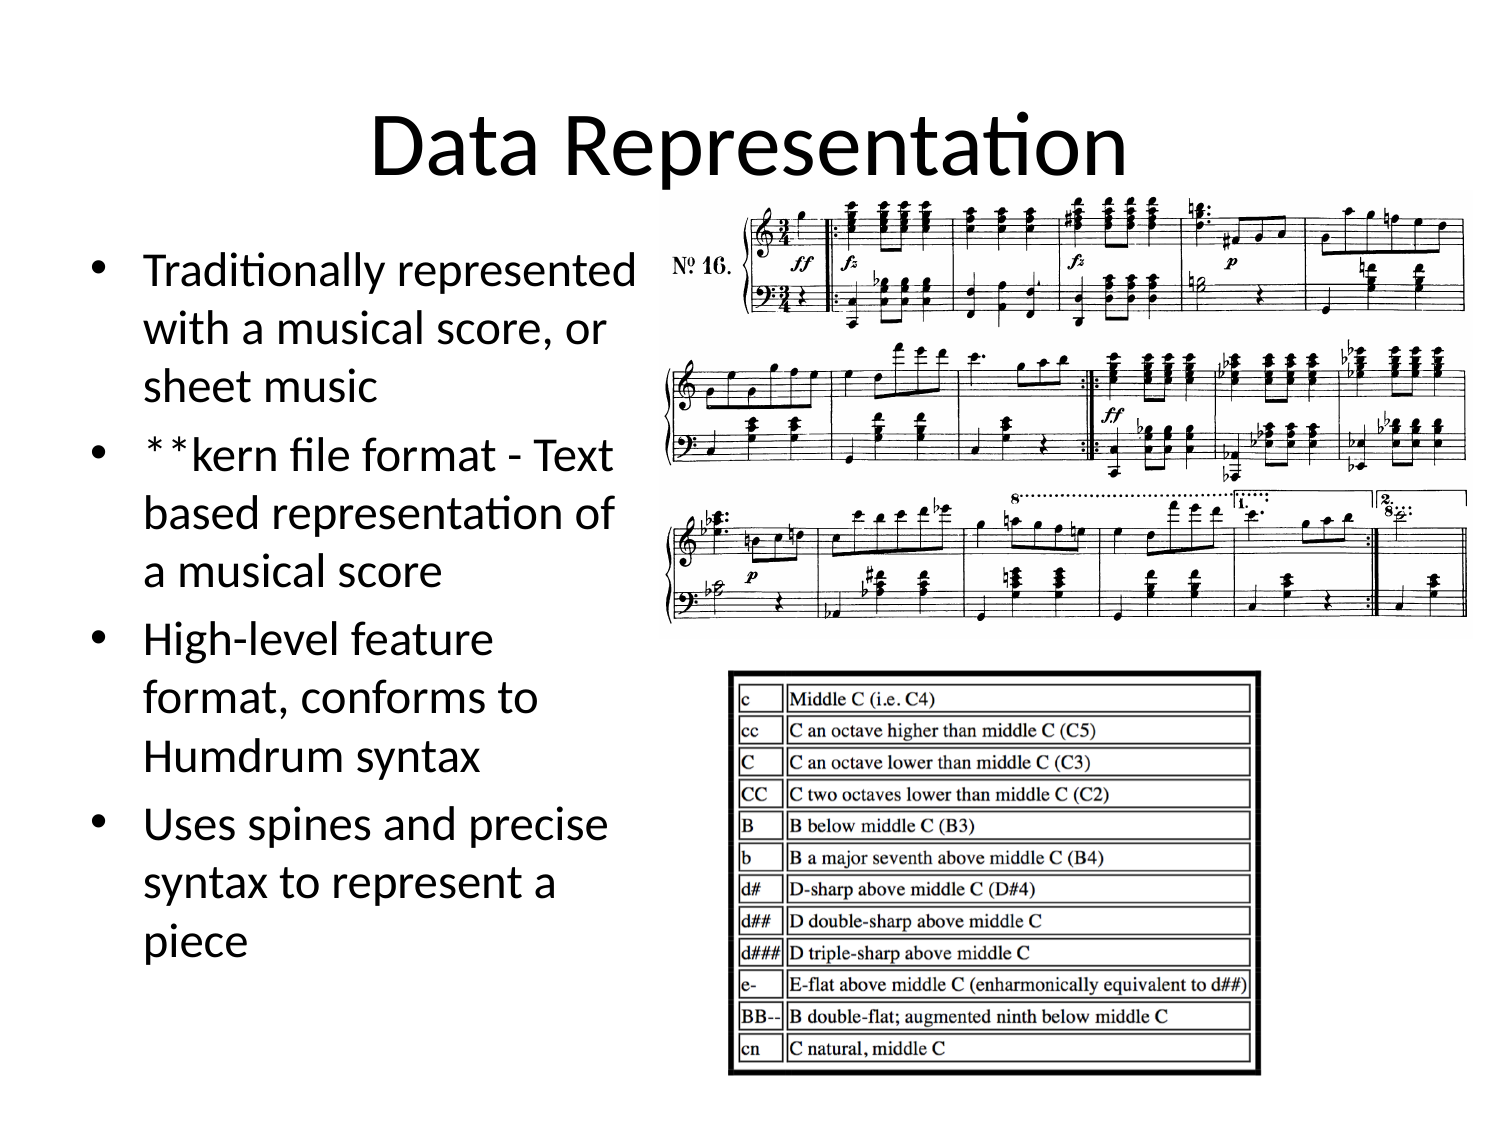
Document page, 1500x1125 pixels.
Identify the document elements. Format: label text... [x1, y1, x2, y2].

list Traditionally represented with a musical score, or sheet music **kern file format - Text based representation of a musical score High-level feature format, conforms to Humdrum syntax Uses spines and precise syntax to represent a piece [75, 230, 660, 1020]
picture [659, 190, 1474, 639]
picture [705, 655, 1278, 1094]
title Data Representation [75, 45, 1425, 230]
